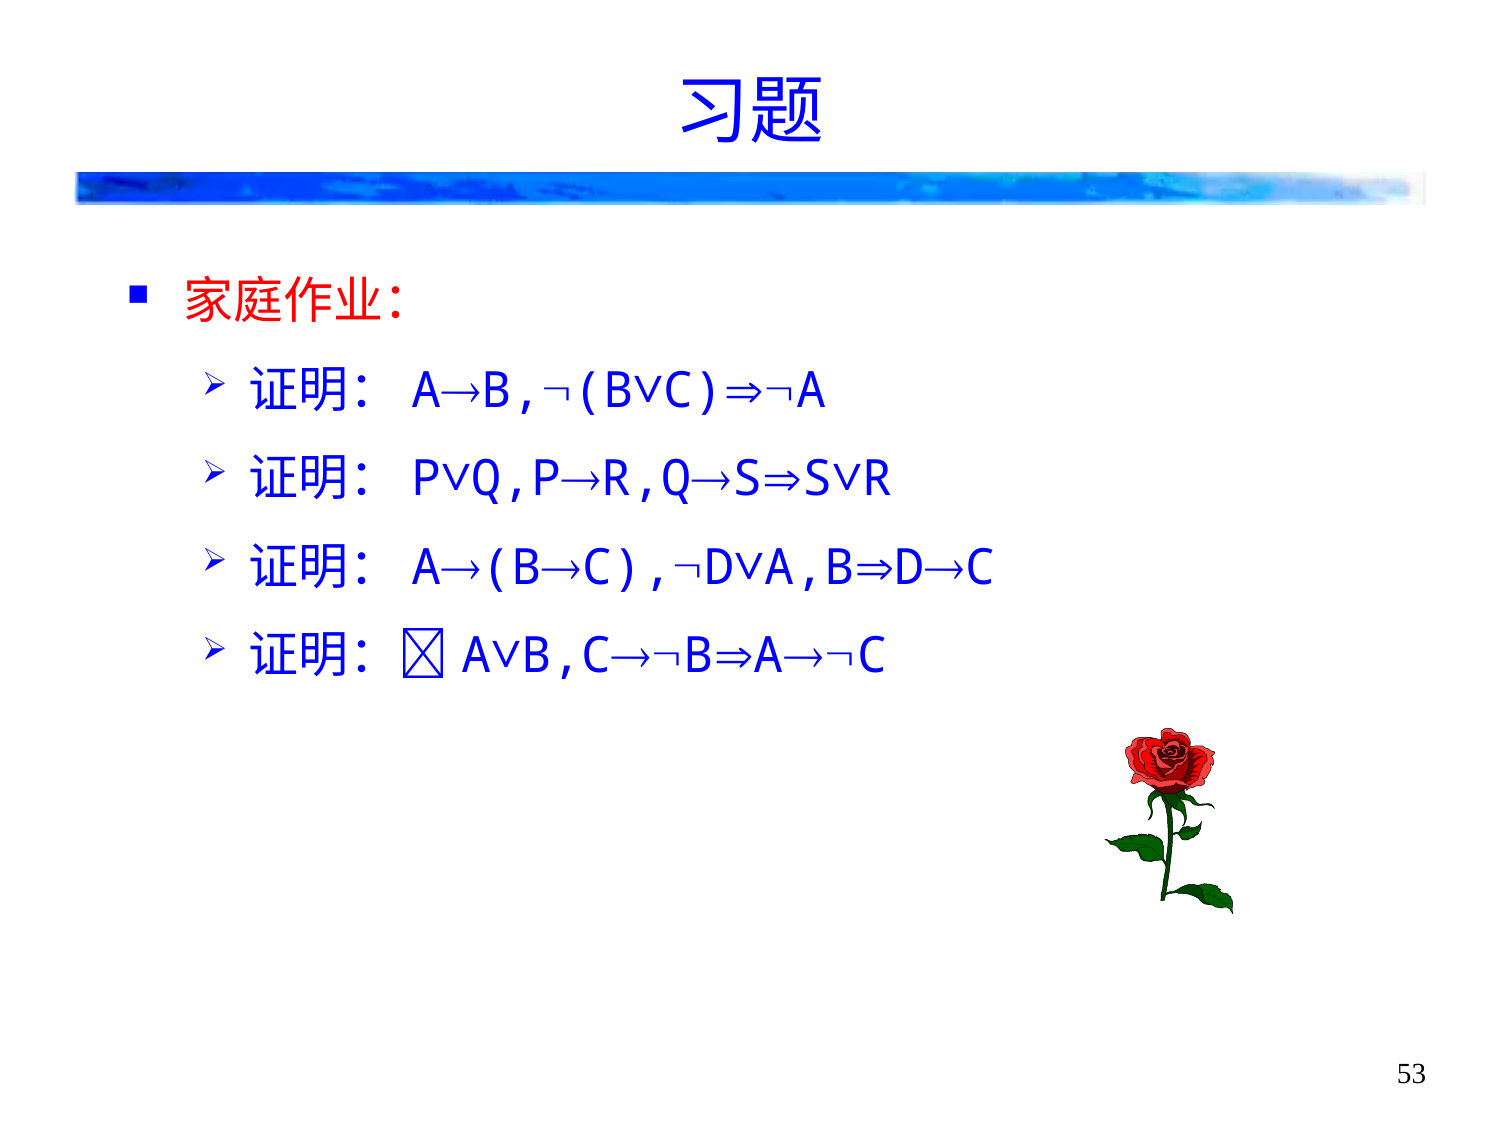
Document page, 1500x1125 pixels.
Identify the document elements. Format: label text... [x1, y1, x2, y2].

title 习题 [111, 54, 1388, 162]
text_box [1104, 727, 1234, 915]
slide_number 53 [1340, 1046, 1483, 1101]
list 家庭作业： 证明：AB,(B∨C)A 证明：P∨Q,PR,QSS∨R 证明：A(BC),D∨A,BDC 证明：A∨B,CBAC [111, 255, 1081, 764]
picture [74, 172, 1426, 205]
